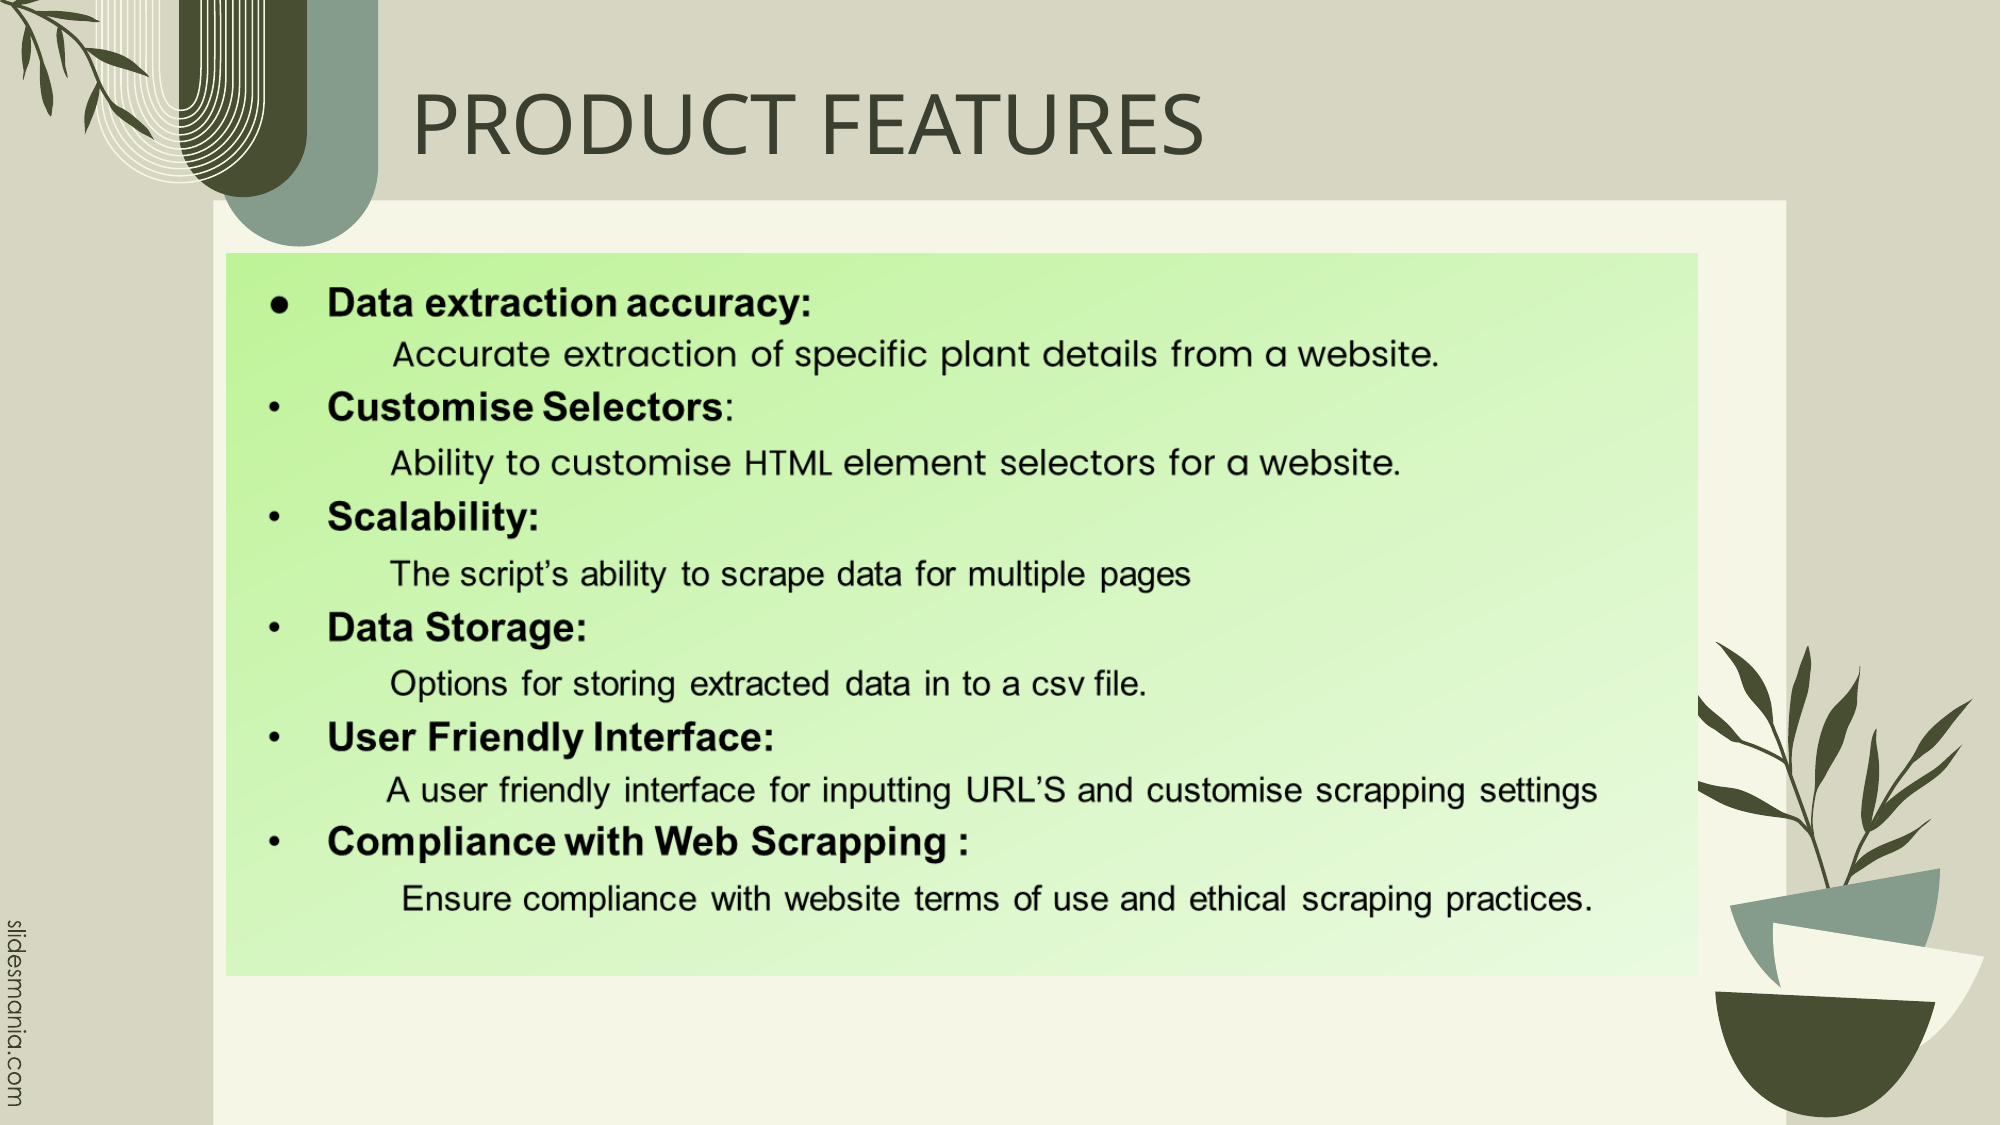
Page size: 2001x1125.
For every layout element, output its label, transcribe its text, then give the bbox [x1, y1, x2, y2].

picture [226, 253, 1698, 976]
title PRODUCT FEATURES [390, 58, 1807, 185]
